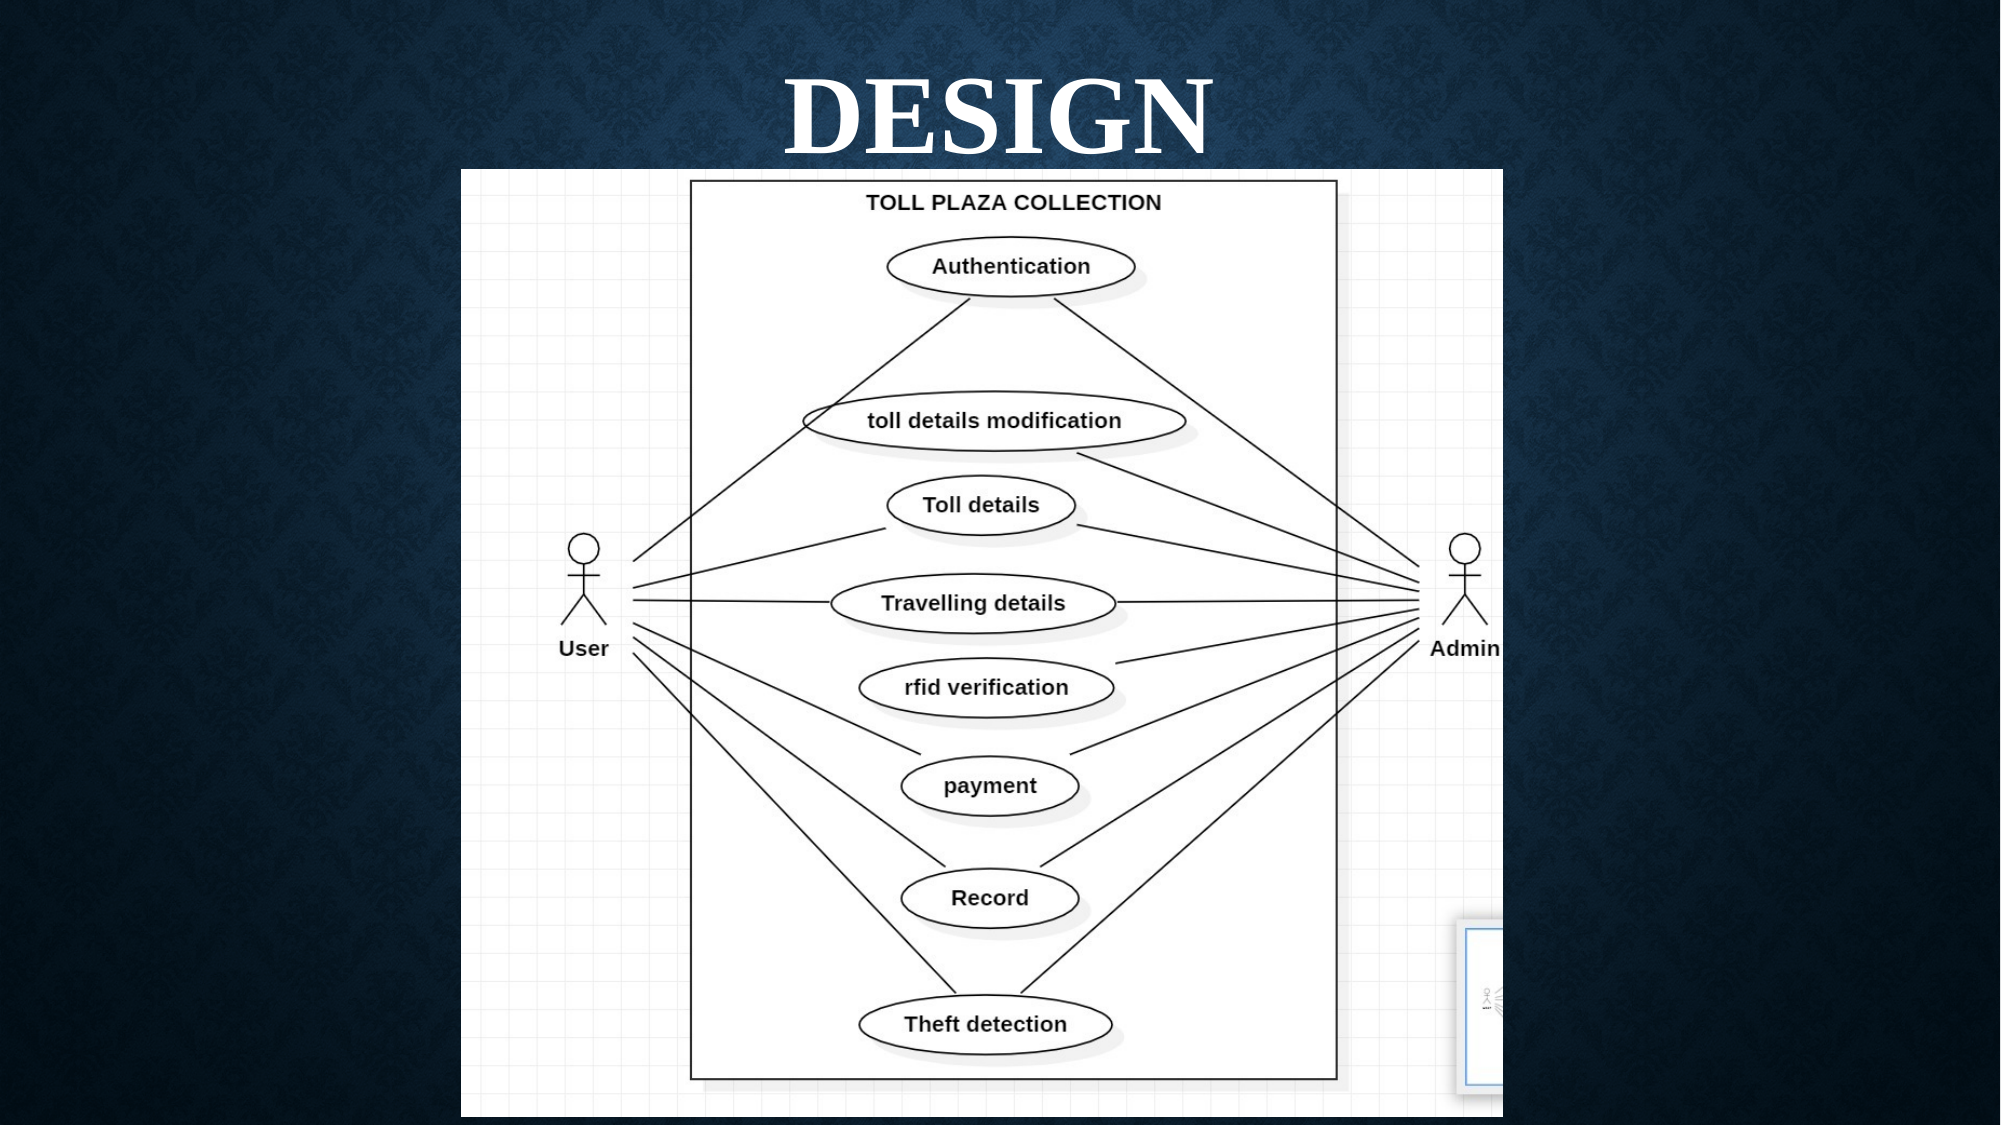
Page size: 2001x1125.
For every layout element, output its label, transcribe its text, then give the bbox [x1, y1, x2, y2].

picture [460, 168, 1504, 1118]
title DESIGN [149, 8, 1849, 226]
